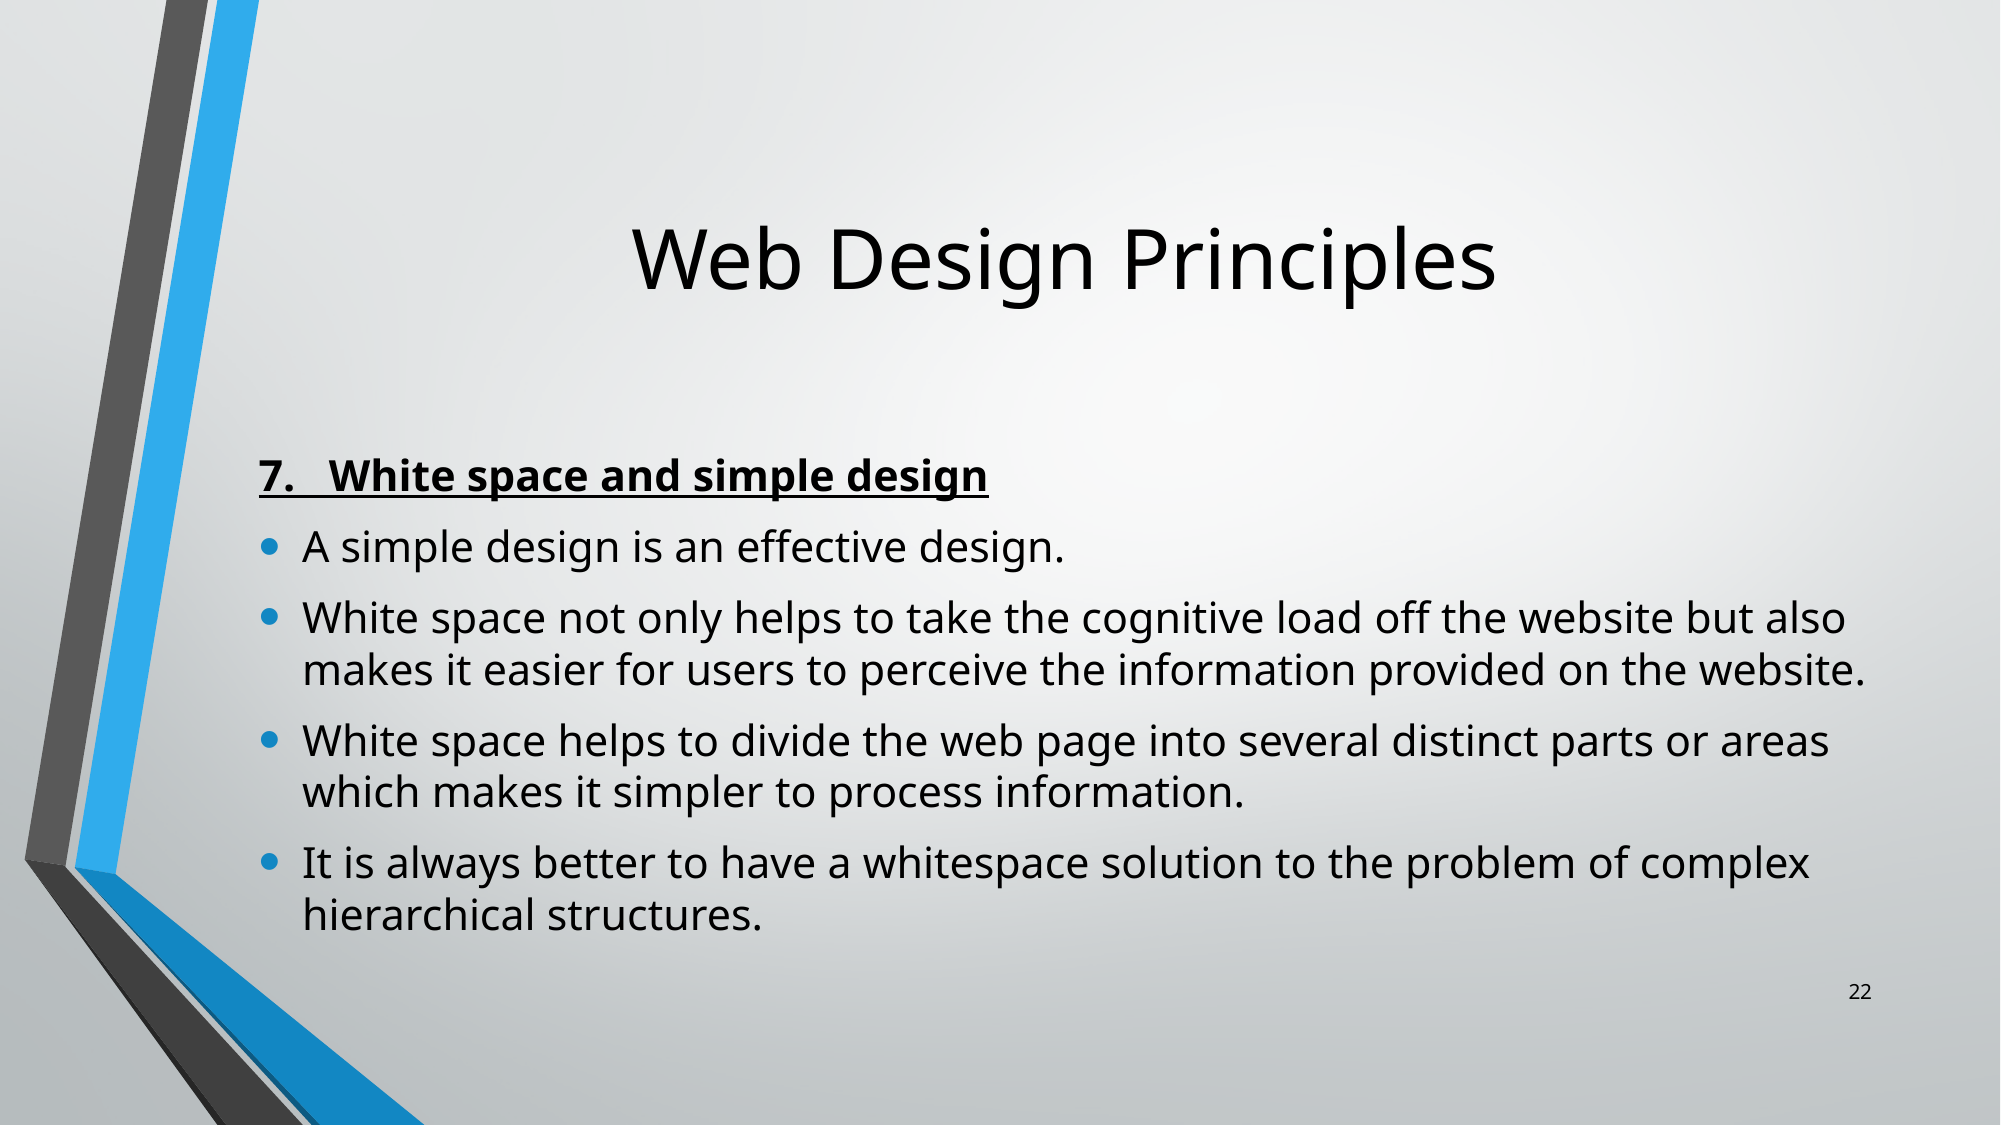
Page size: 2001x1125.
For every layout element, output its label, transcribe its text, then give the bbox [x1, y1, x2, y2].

slide_number 22 [1796, 962, 1887, 1023]
title Web Design Principles [243, 112, 1887, 400]
list 7. White space and simple design A simple design is an effective design. White space not only helps to take the cognitive load off the website but also makes it easier for users to perceive the information provided on the website. White space helps to divide the web page into several distinct parts or areas which makes it simpler to process information. It is always better to have a whitespace solution to the problem of complex hierarchical structures. [243, 437, 1887, 950]
